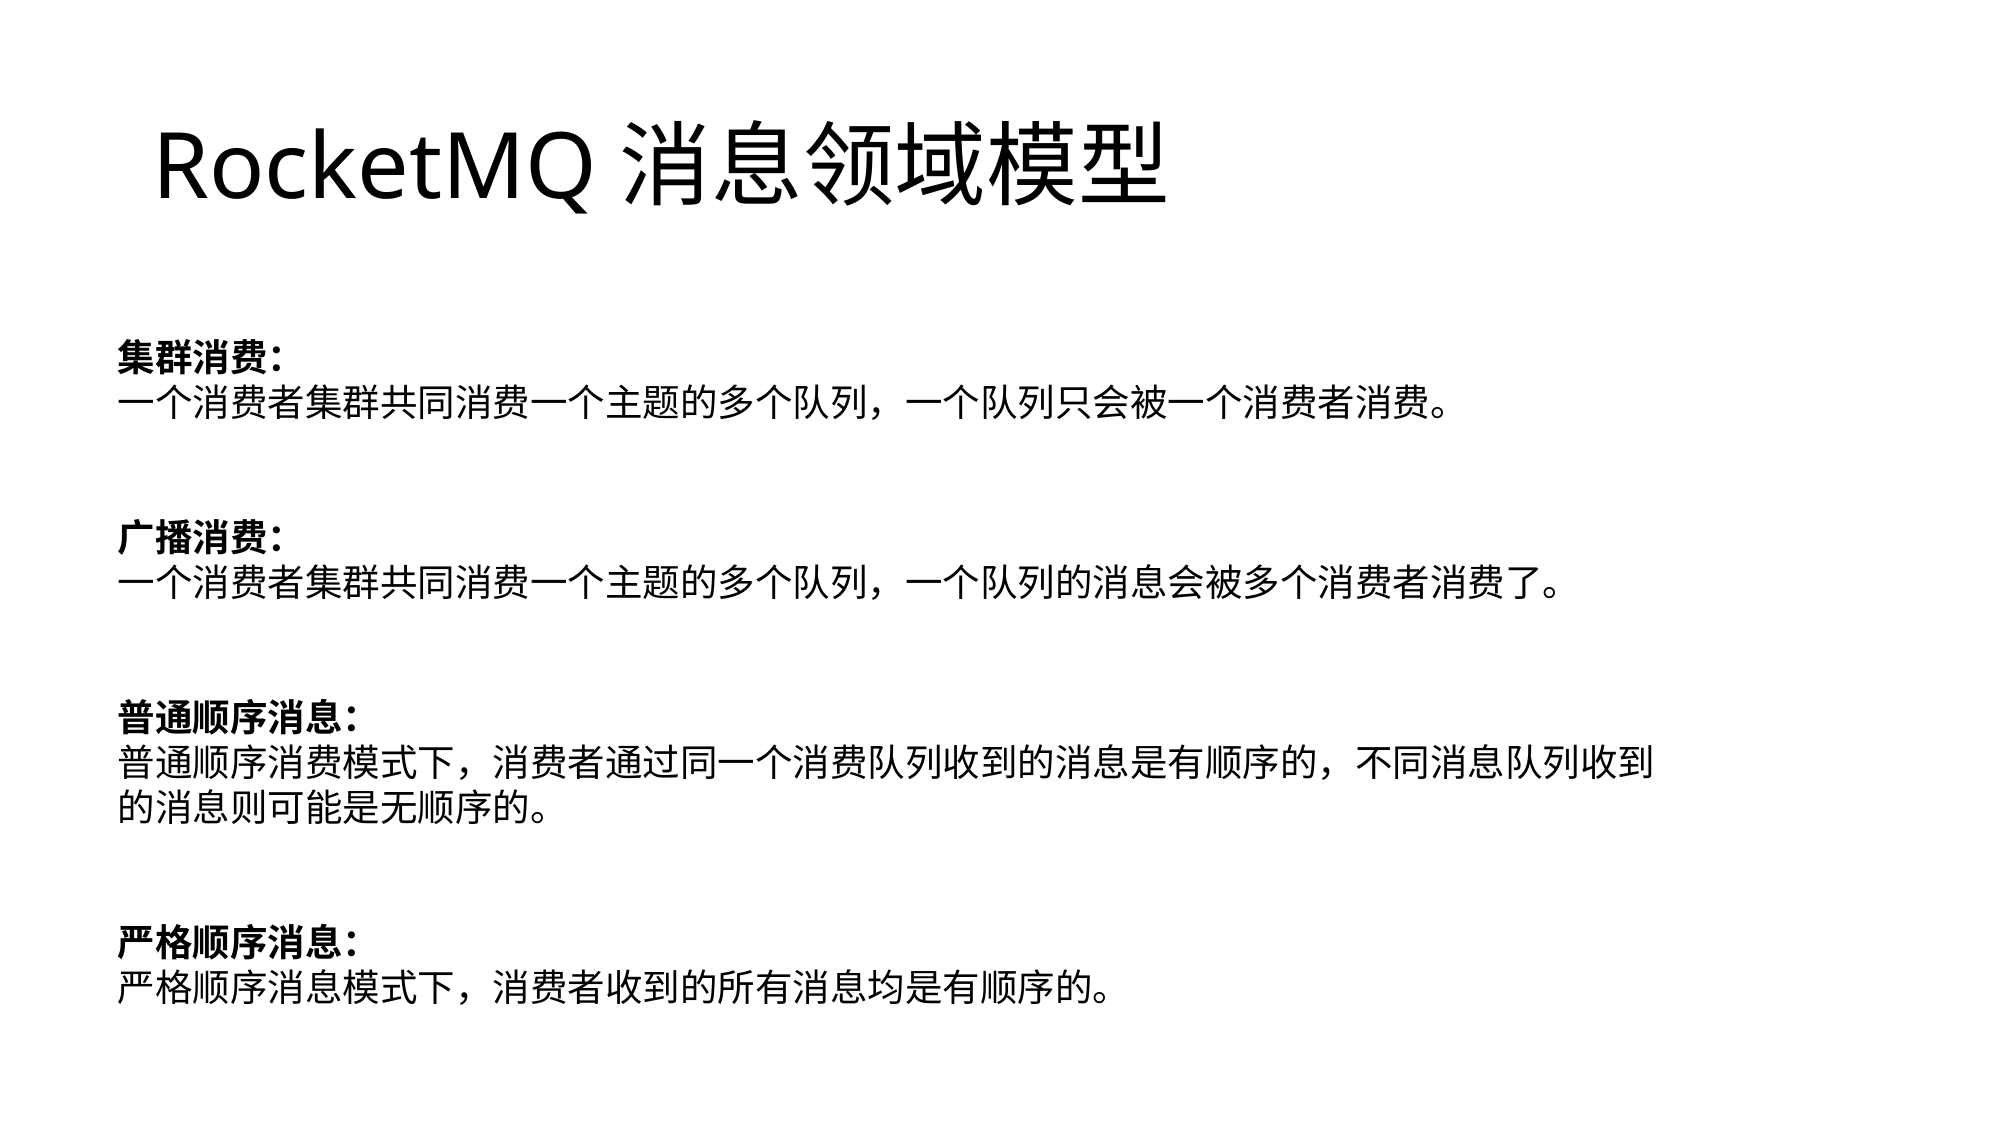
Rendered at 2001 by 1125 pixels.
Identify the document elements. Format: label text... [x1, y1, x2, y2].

title RocketMQ消息领域模型 [137, 59, 1863, 278]
text_box 集群消费： 一个消费者集群共同消费一个主题的多个队列，一个队列只会被一个消费者消费。 广播消费： 一个消费者集群共同消费一个主题的多个队列，一个队列的消息会被多个消费者消费了。 普通顺序消息： 普通顺序消费模式下，消费者通过同一个消费队列收到的消息是有顺序的，不同消息队列收到的消息则可能是无顺序的。 严格顺序消息： 严格顺序消息模式下，消费者收到的所有消息均是有顺序的。 [102, 326, 1688, 1125]
